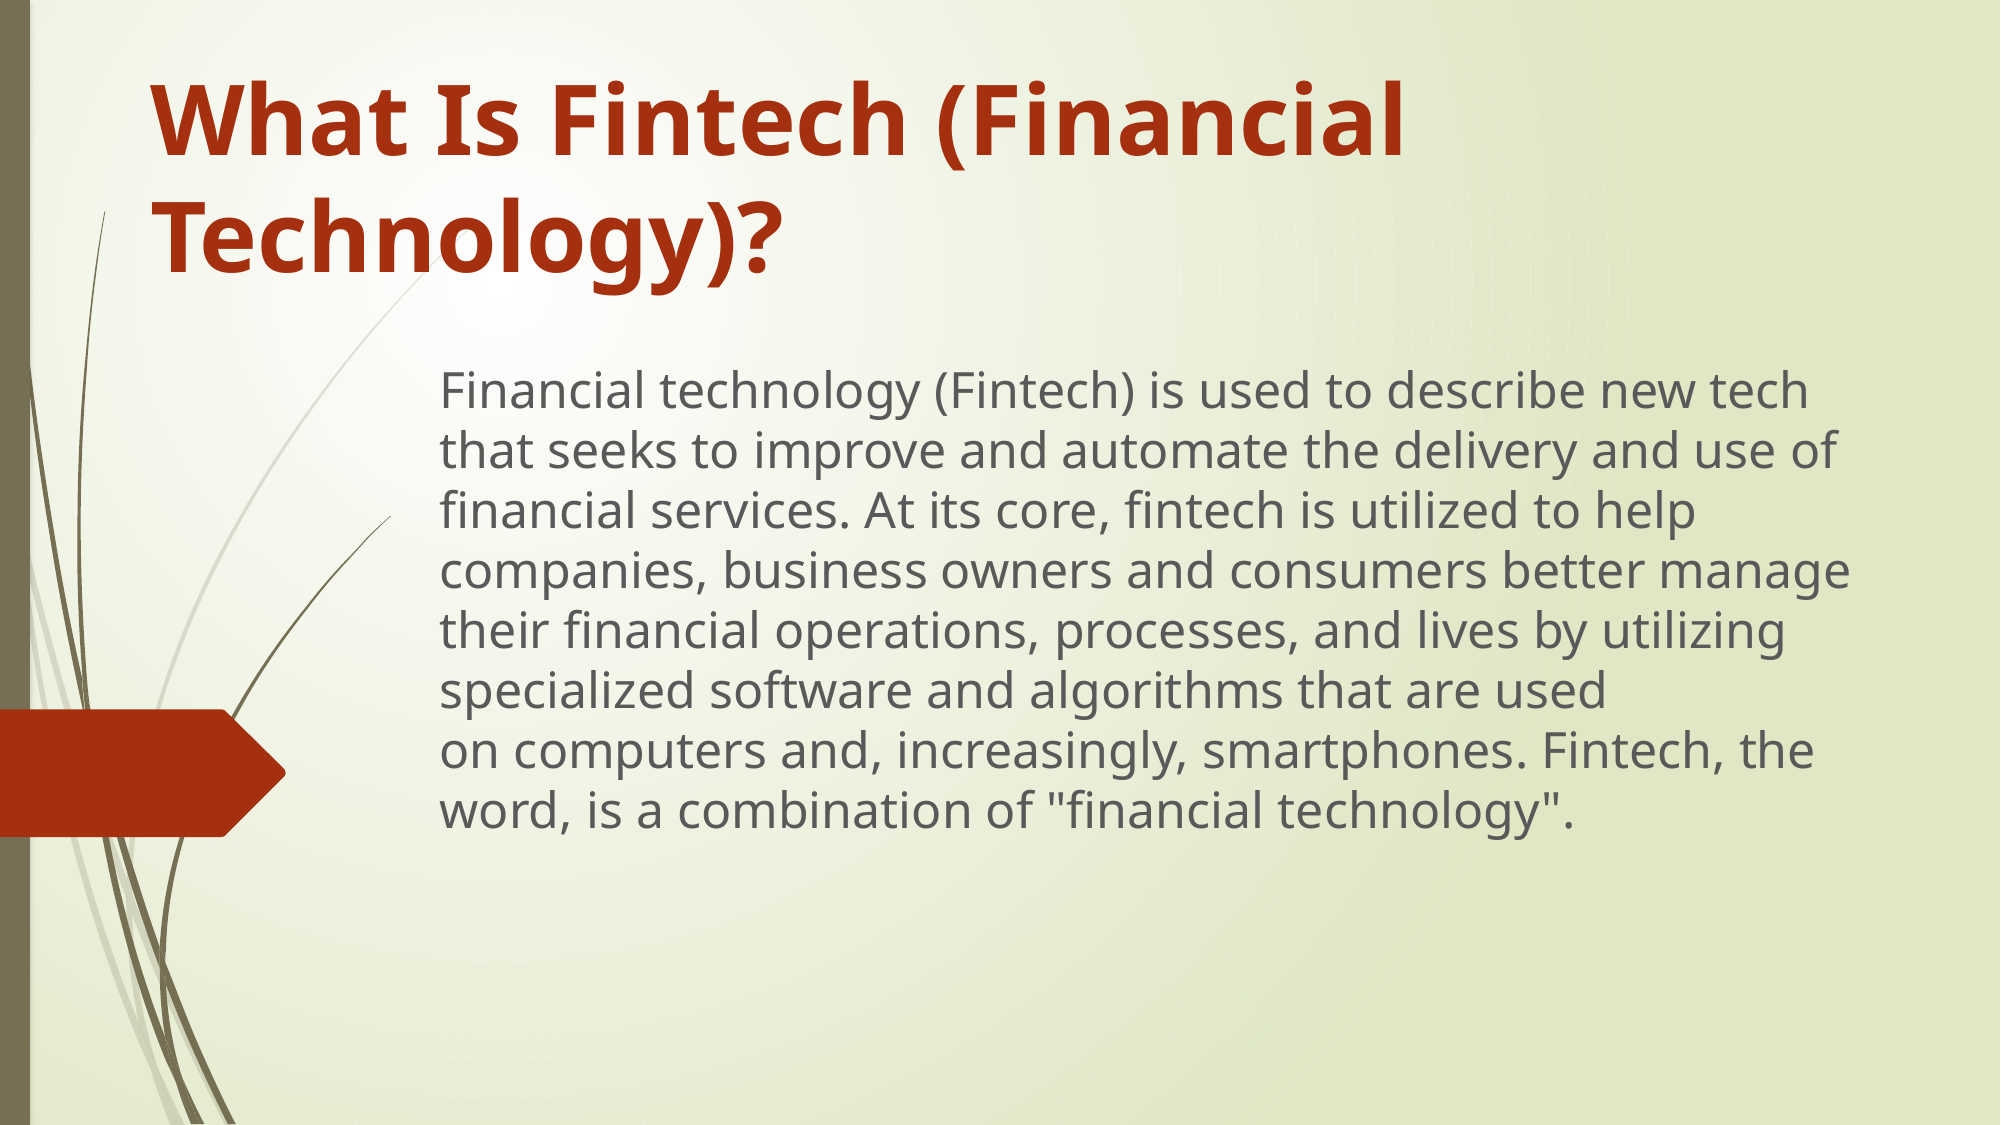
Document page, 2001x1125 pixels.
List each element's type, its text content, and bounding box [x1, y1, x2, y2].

subtitle Financial technology (Fintech) is used to describe new tech that seeks to improve and automate the delivery and use of financial services. ​​​At its core, fintech is utilized to help companies, business owners and consumers better manage their financial operations, processes, and lives by utilizing specialized software and algorithms that are used on computers and, increasingly, smartphones. Fintech, the word, is a combination of "financial technology". [424, 350, 1888, 969]
title What Is Fintech (Financial Technology)? [135, 48, 1813, 300]
